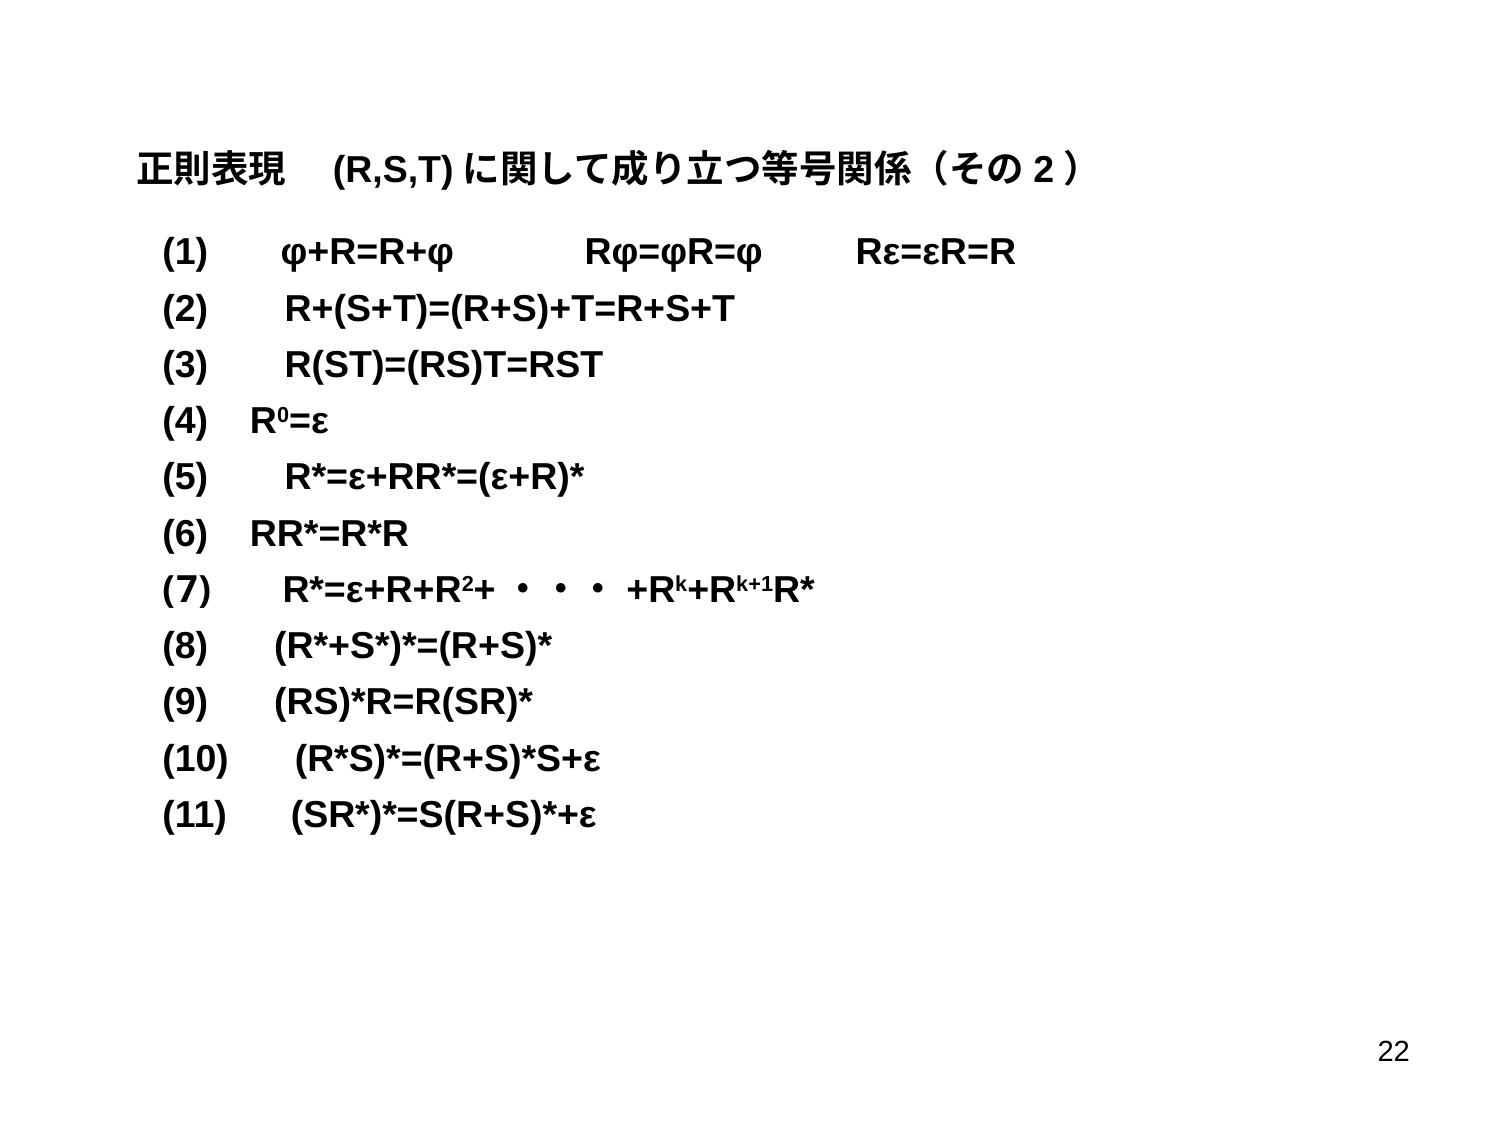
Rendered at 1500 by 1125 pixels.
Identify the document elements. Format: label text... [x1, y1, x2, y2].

slide_number 22 [1074, 1024, 1425, 1103]
text_box (1) φ+R=R+φ Rφ=φR=φ Rε=εR=R (2) R+(S+T)=(R+S)+T=R+S+T (3) R(ST)=(RS)T=RST (4) R0=ε (5) R*=ε+RR*=(ε+R)* RR*=R*R R*=ε+R+R2+・・・+Rk+Rk+1R* (8) (R*+S*)*=(R+S)* (9) (RS)*R=R(SR)* (10) (R*S)*=(R+S)*S+ε (11) (SR*)*=S(R+S)*+ε [147, 219, 1191, 843]
text_box 正則表現 (R,S,T)に関して成り立つ等号関係（その2） [121, 137, 1268, 197]
